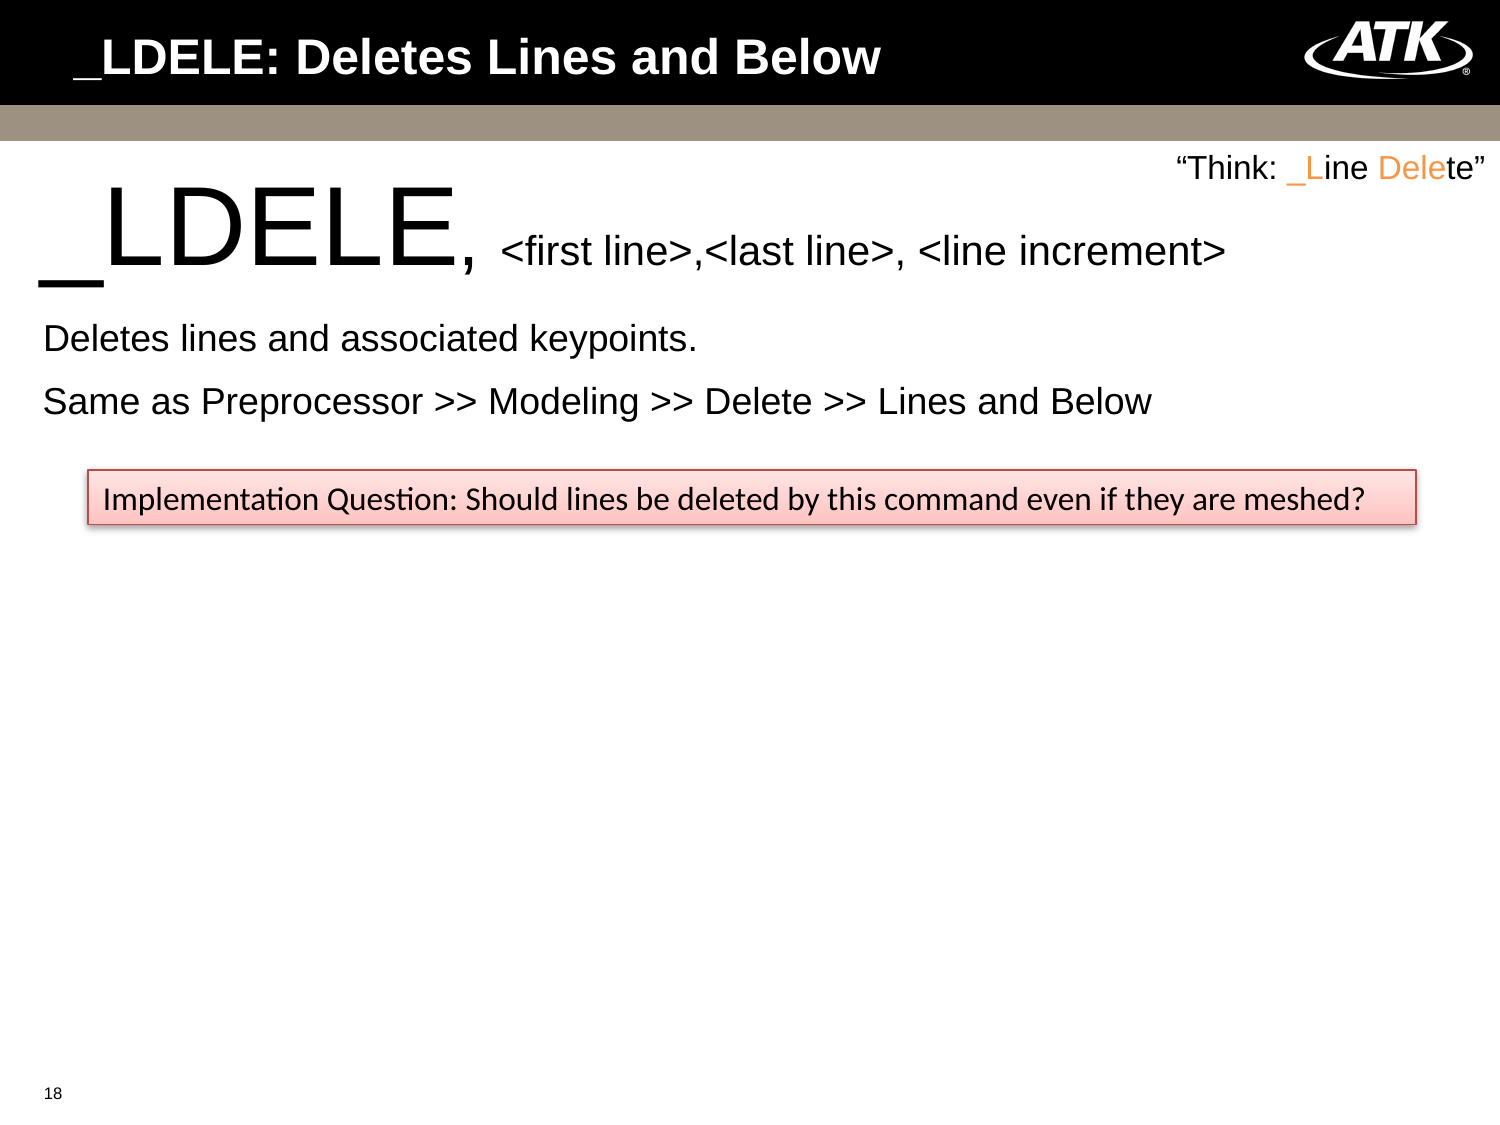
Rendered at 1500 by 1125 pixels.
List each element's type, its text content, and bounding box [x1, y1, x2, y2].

text_box Same as Preprocessor >> Modeling >> Delete >> Lines and Below [27, 369, 1450, 430]
text_box Implementation Question: Should lines be deleted by this command even if they are meshed? [87, 469, 1417, 525]
text_box Deletes lines and associated keypoints. [28, 307, 1413, 367]
text_box “Think: _Line Delete” [693, 138, 1500, 194]
picture [1424, 21, 1473, 80]
title _LDELE: Deletes Lines and Below [73, 0, 1424, 109]
text_box _LDELE, <first line>,<last line>, <line increment> [25, 145, 1500, 296]
